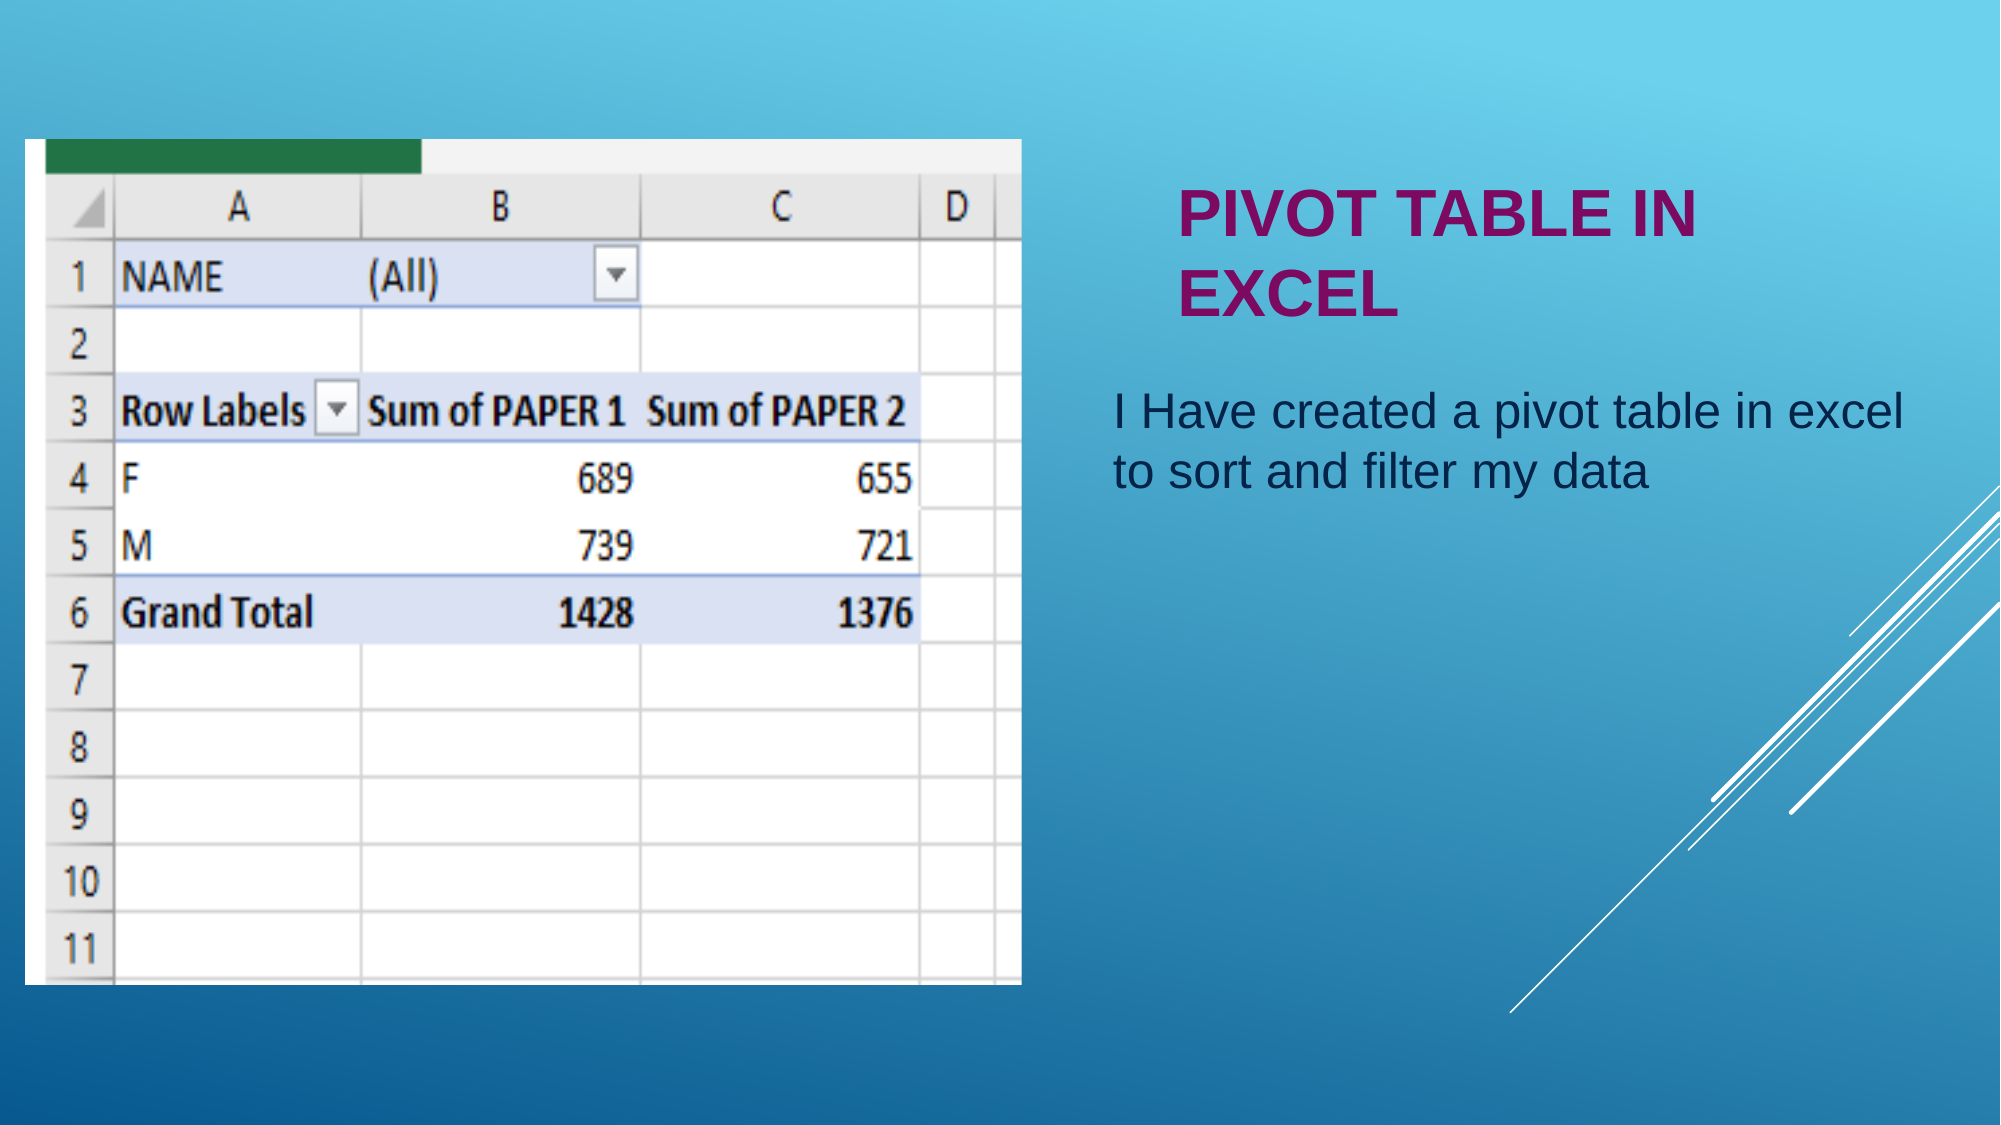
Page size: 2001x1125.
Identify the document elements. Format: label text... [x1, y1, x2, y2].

list I Have created a pivot table in excel to sort and filter my data [1097, 371, 1974, 715]
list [0, 138, 1022, 985]
title PIVOT TABLE IN EXCEL [1162, 112, 1833, 338]
